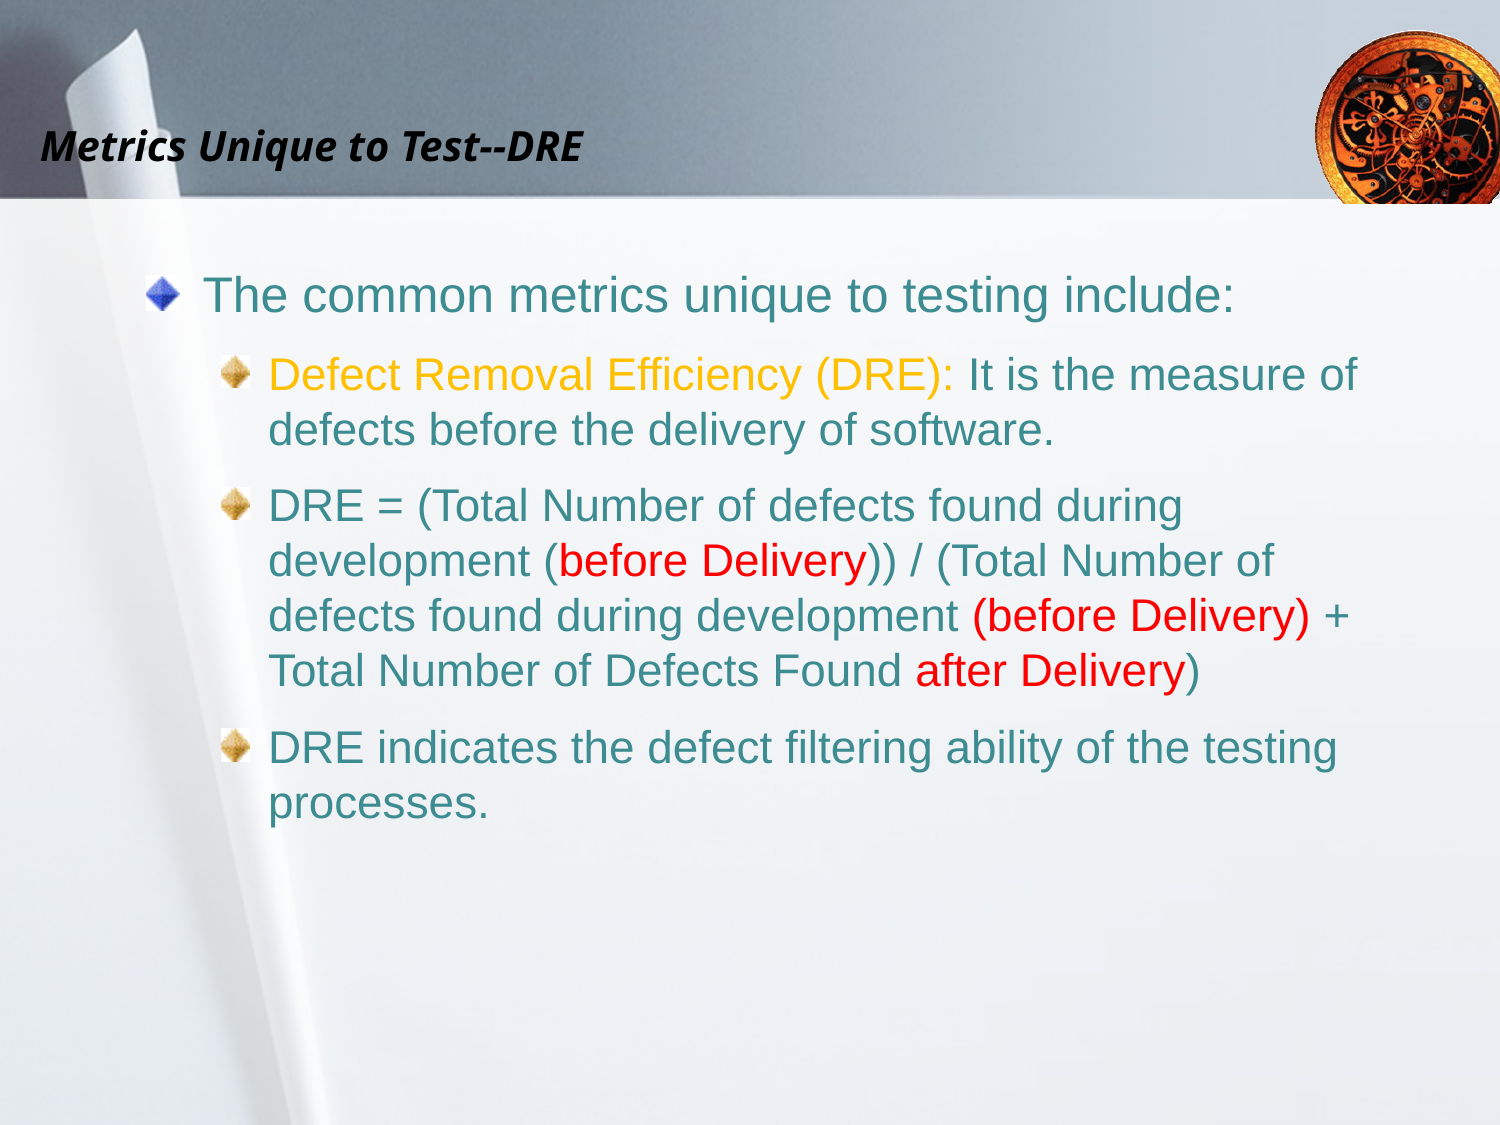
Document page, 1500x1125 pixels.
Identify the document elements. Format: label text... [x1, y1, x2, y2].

text_box Metrics Unique to Test--DRE [25, 112, 1438, 178]
text_box The common metrics unique to testing include: Defect Removal Efficiency (DRE): It is the measure of defects before the delivery of software. DRE = (Total Number of defects found during development (before Delivery)) / (Total Number of defects found during development (before Delivery) + Total Number of Defects Found after Delivery) DRE indicates the defect filtering ability of the testing processes. [131, 255, 1376, 1006]
picture [0, 0, 1500, 204]
picture [221, 728, 250, 762]
picture [146, 275, 180, 311]
picture [221, 487, 250, 520]
picture [221, 355, 250, 388]
